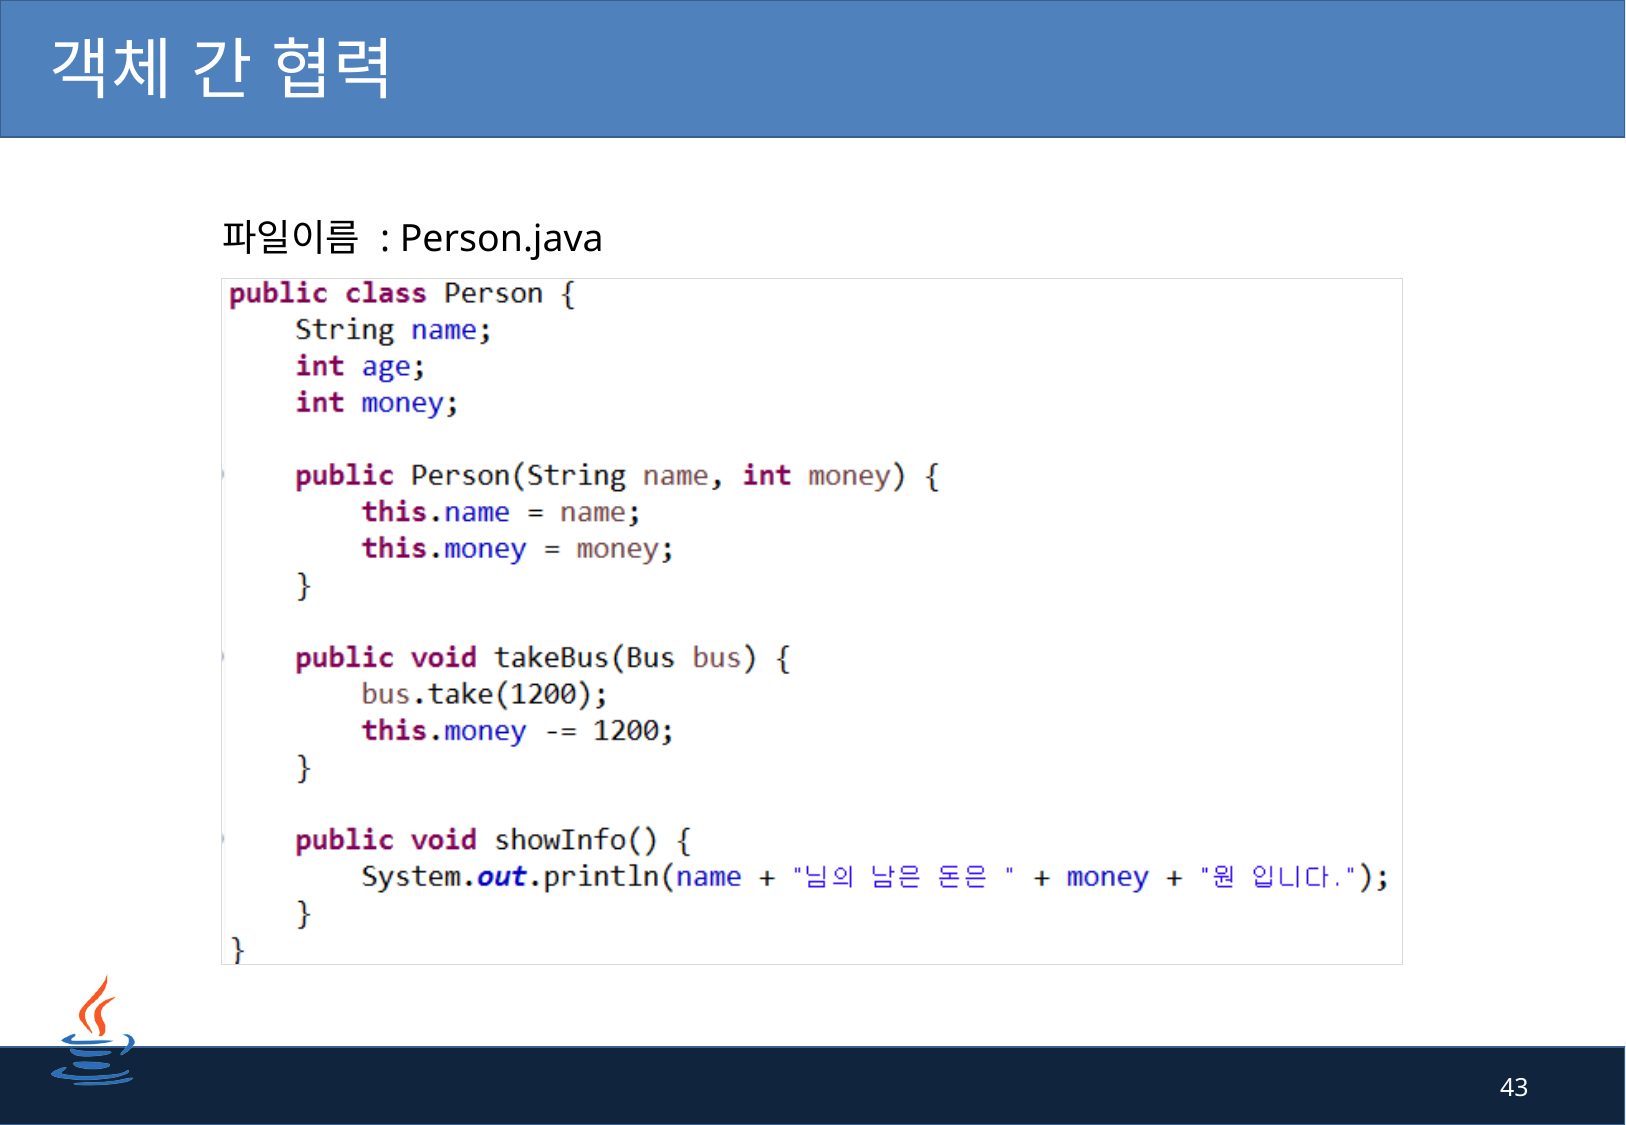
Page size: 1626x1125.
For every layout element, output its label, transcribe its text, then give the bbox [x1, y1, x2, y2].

picture [38, 973, 151, 1086]
slide_number 43 [1452, 1058, 1544, 1119]
text_box 파일이름 : Person.java [207, 184, 619, 267]
picture [221, 278, 1404, 965]
title 객체 간 협력 [0, 0, 1018, 138]
